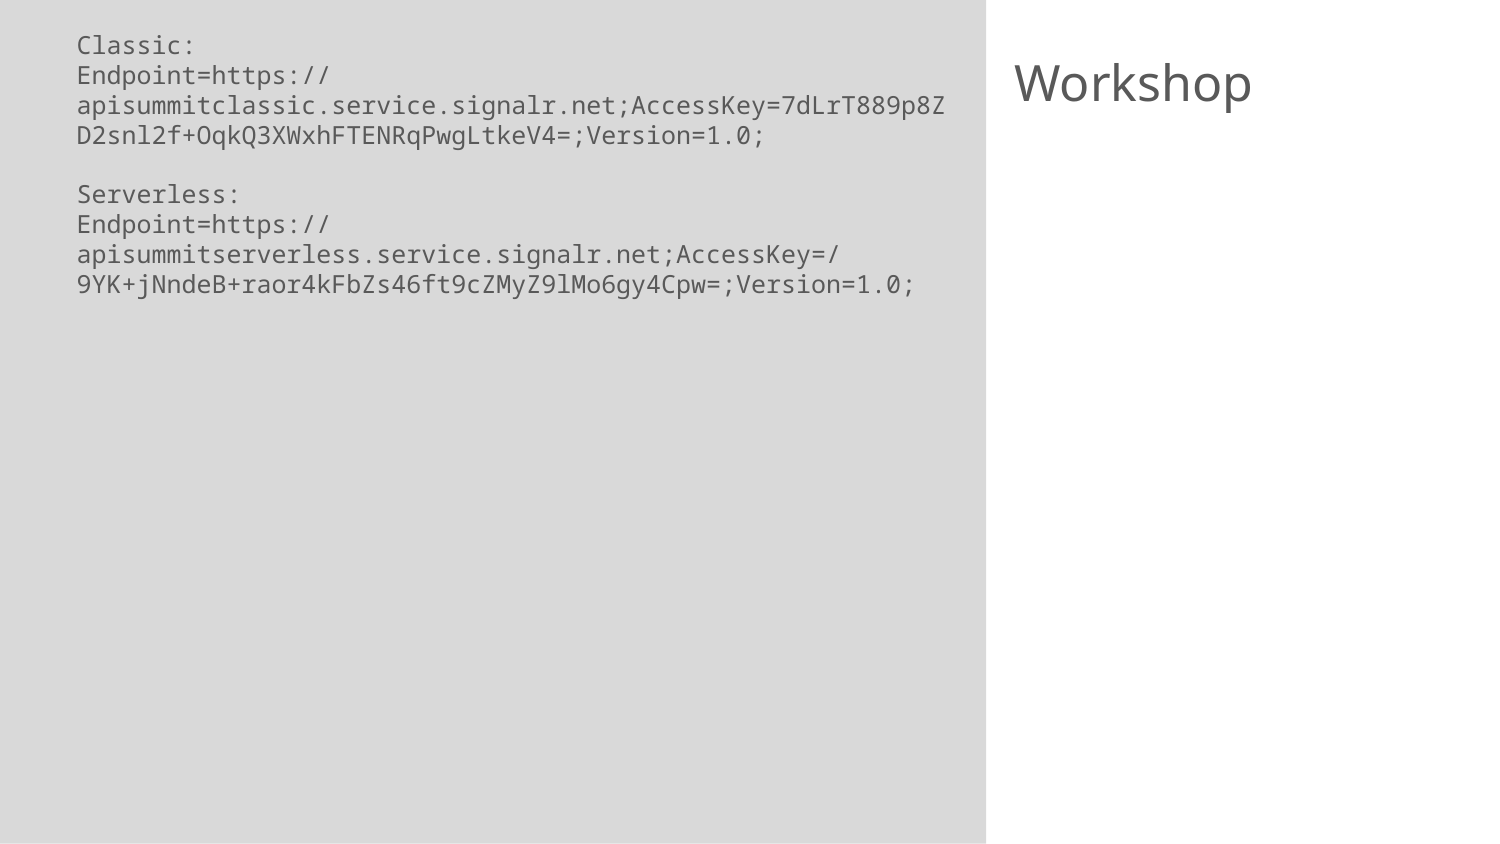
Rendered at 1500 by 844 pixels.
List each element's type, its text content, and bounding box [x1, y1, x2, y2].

title Workshop [1014, 29, 1459, 112]
list Classic: Endpoint=https://apisummitclassic.service.signalr.net;AccessKey=7dLrT889p8ZD2snl2f+OqkQ3XWxhFTENRqPwgLtkeV4=;Version=1.0; Serverless: Endpoint=https://apisummitserverless.service.signalr.net;AccessKey=/9YK+jNndeB+raor4kFbZs46ft9cZMyZ9lMo6gy4Cpw=;Version=1.0; [76, 29, 951, 804]
